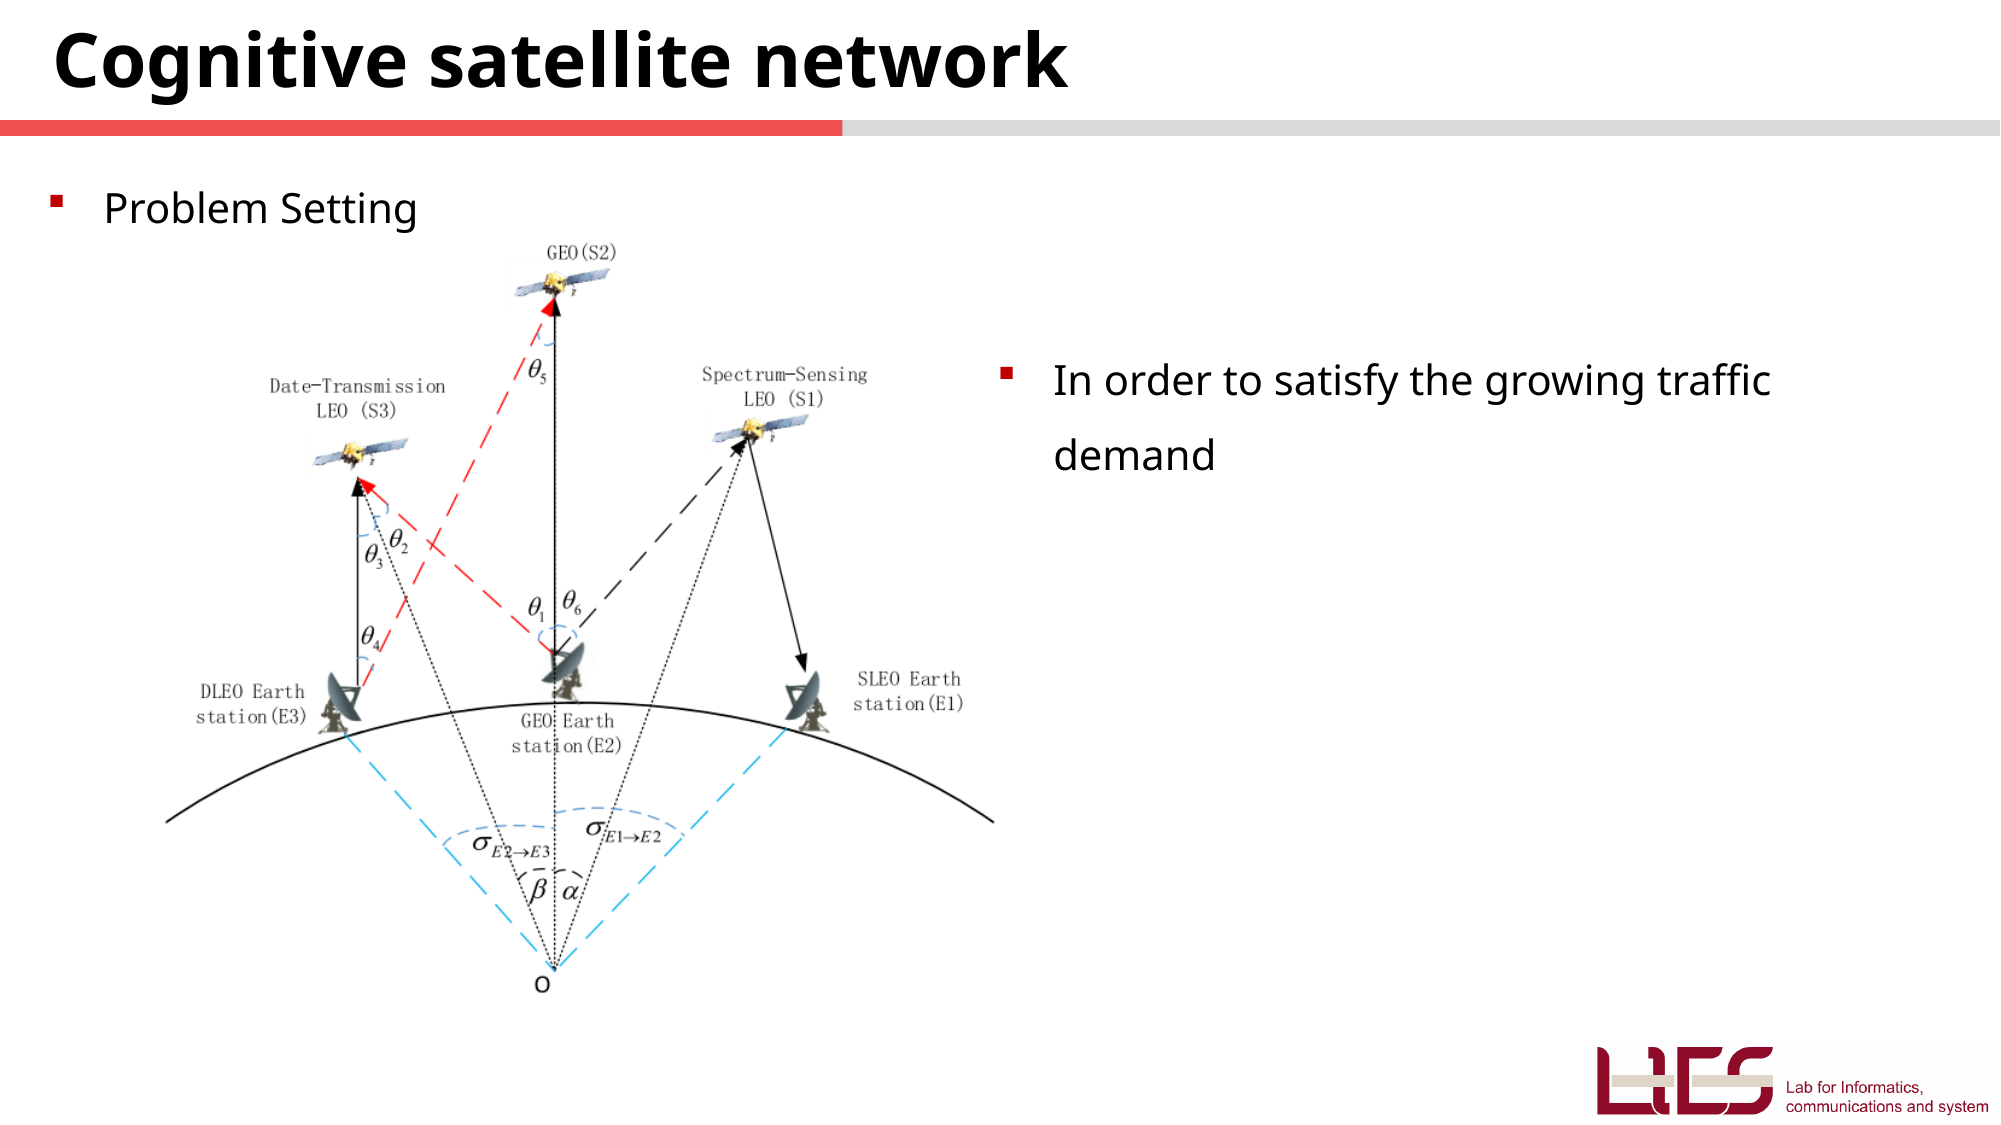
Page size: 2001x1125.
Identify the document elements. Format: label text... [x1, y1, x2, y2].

title Cognitive satellite network [37, 26, 1809, 101]
picture [93, 236, 1062, 1002]
text_box Problem Setting [32, 148, 620, 246]
text_box In order to satisfy the growing traffic demand [1062, 320, 1950, 804]
picture [1587, 1039, 1997, 1123]
